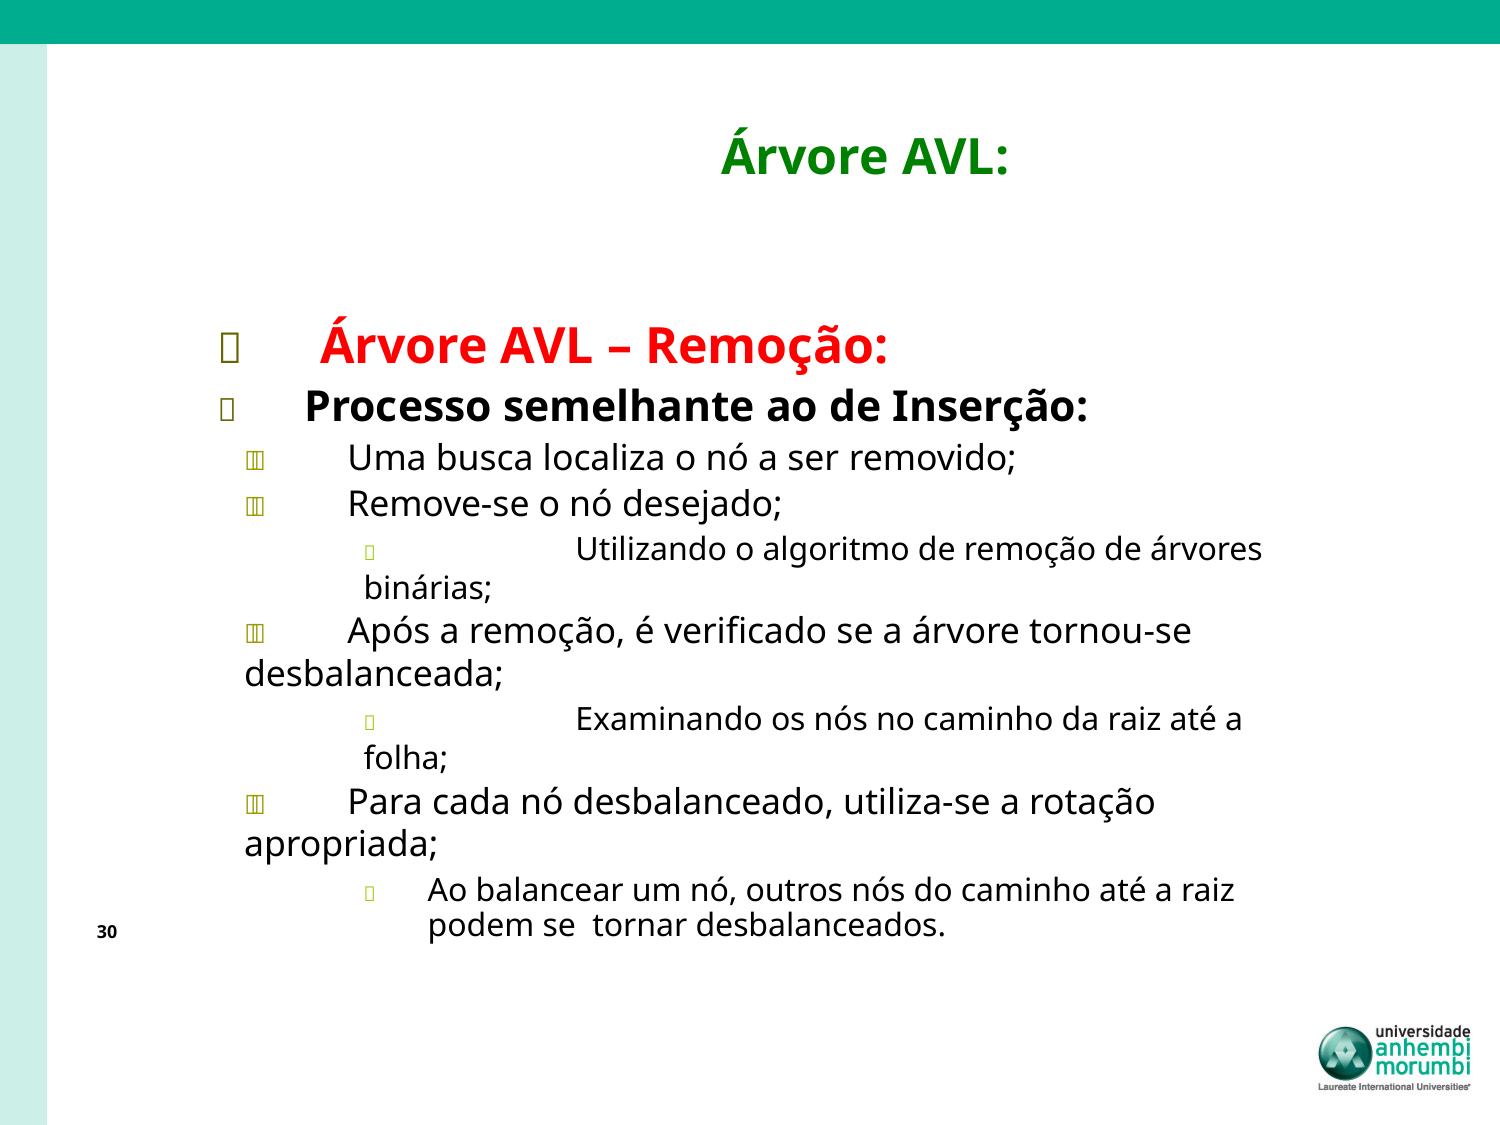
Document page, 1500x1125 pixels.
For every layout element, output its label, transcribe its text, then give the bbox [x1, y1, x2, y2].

text_box  Árvore AVL – Remoção:  Processo semelhante ao de Inserção:  Uma busca localiza o nó a ser removido;  Remove-se o nó desejado;  Utilizando o algoritmo de remoção de árvores binárias;  Após a remoção, é verificado se a árvore tornou-se desbalanceada;  Examinando os nós no caminho da raiz até a folha;  Para cada nó desbalanceado, utiliza-se a rotação apropriada;  Ao balancear um nó, outros nós do caminho até a raiz podem se tornar desbalanceados. [215, 313, 1291, 943]
title Árvore AVL: [225, 97, 1058, 313]
picture [0, 0, 1500, 1125]
slide_number 30 [93, 924, 136, 1125]
